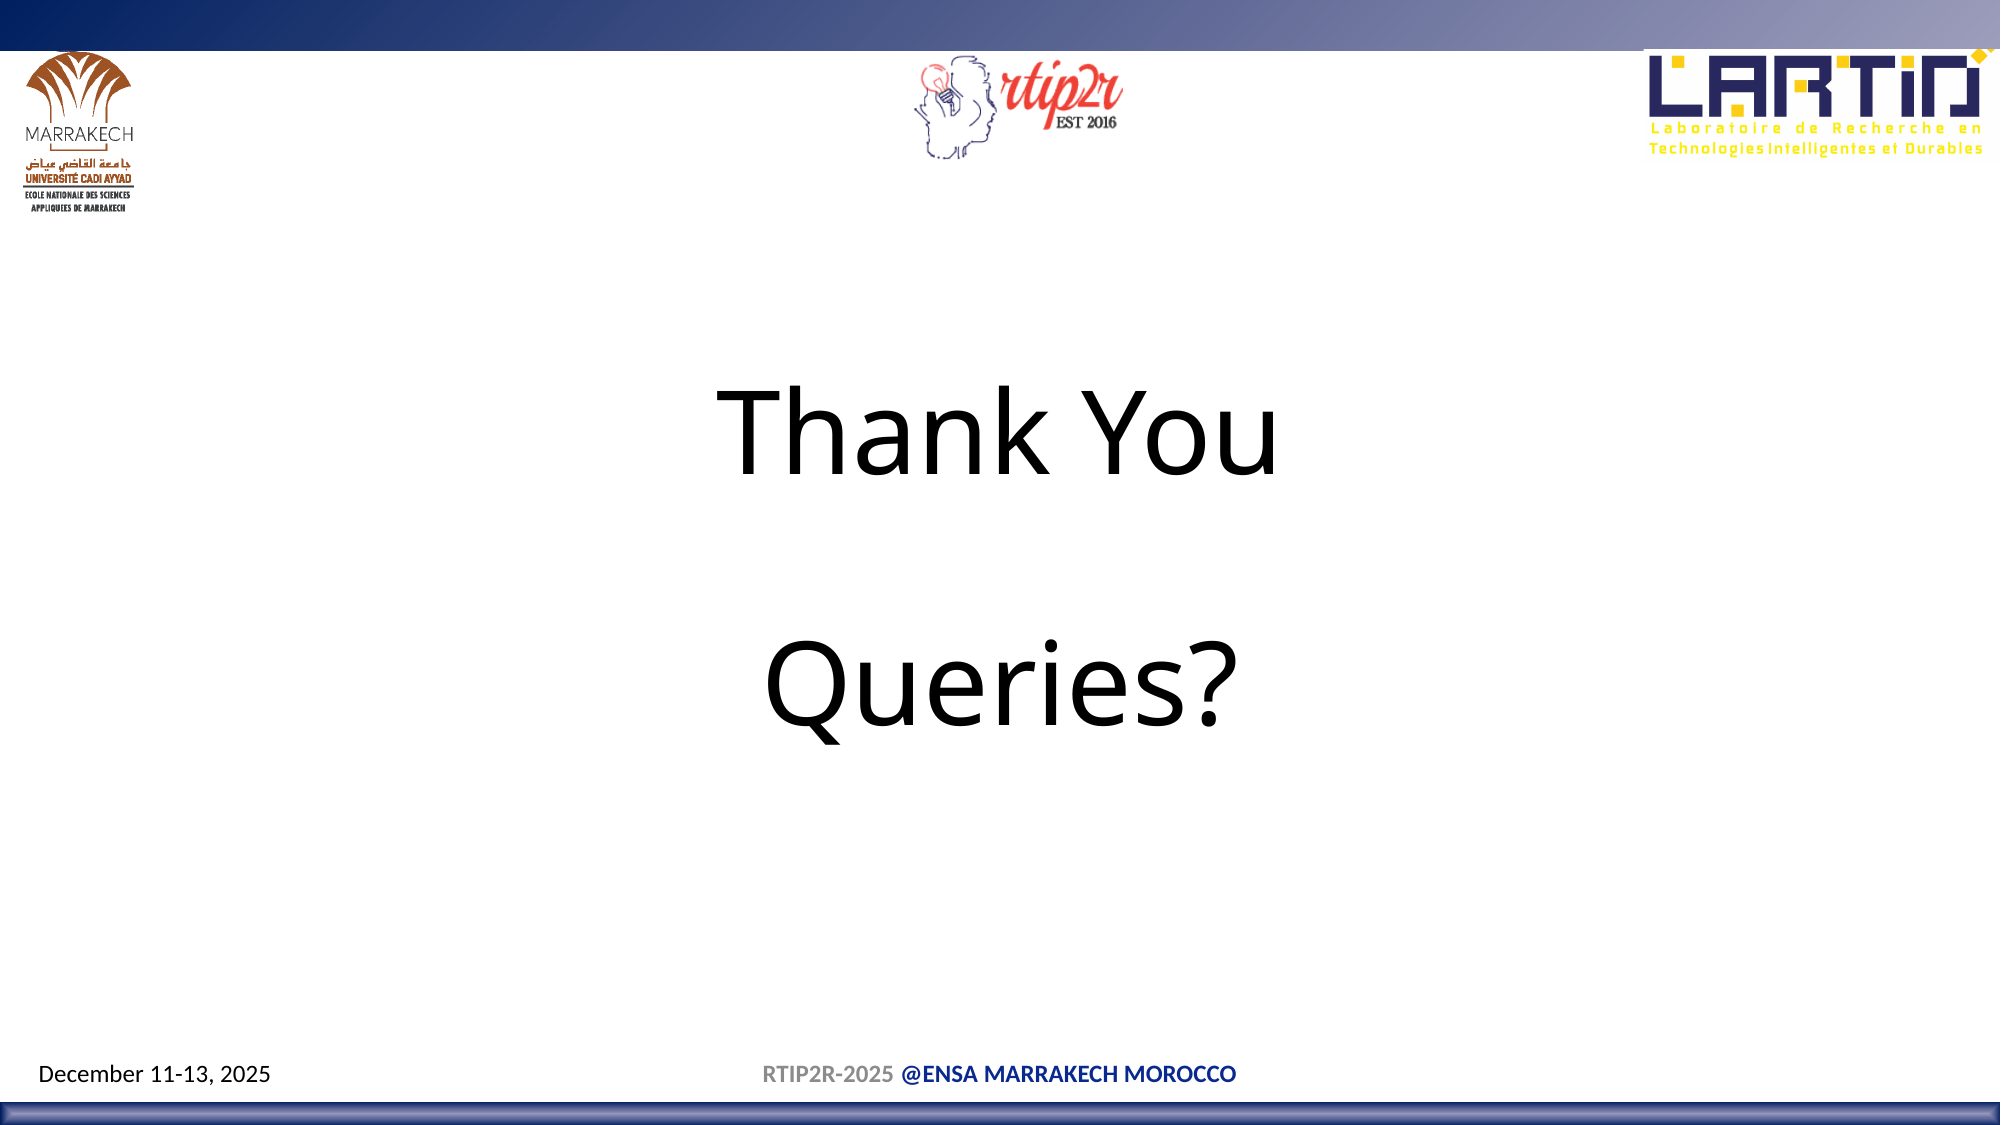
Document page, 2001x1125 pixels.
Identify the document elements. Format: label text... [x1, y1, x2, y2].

footer RTIP2R-2025 @ENSA MARRAKECH MOROCCO [662, 1042, 1338, 1103]
picture [877, 19, 1123, 185]
title Thank You Queries? [249, 366, 1750, 759]
picture [23, 52, 134, 214]
text_box December 11-13, 2025 [23, 1049, 1024, 1095]
picture [1643, 49, 2000, 165]
